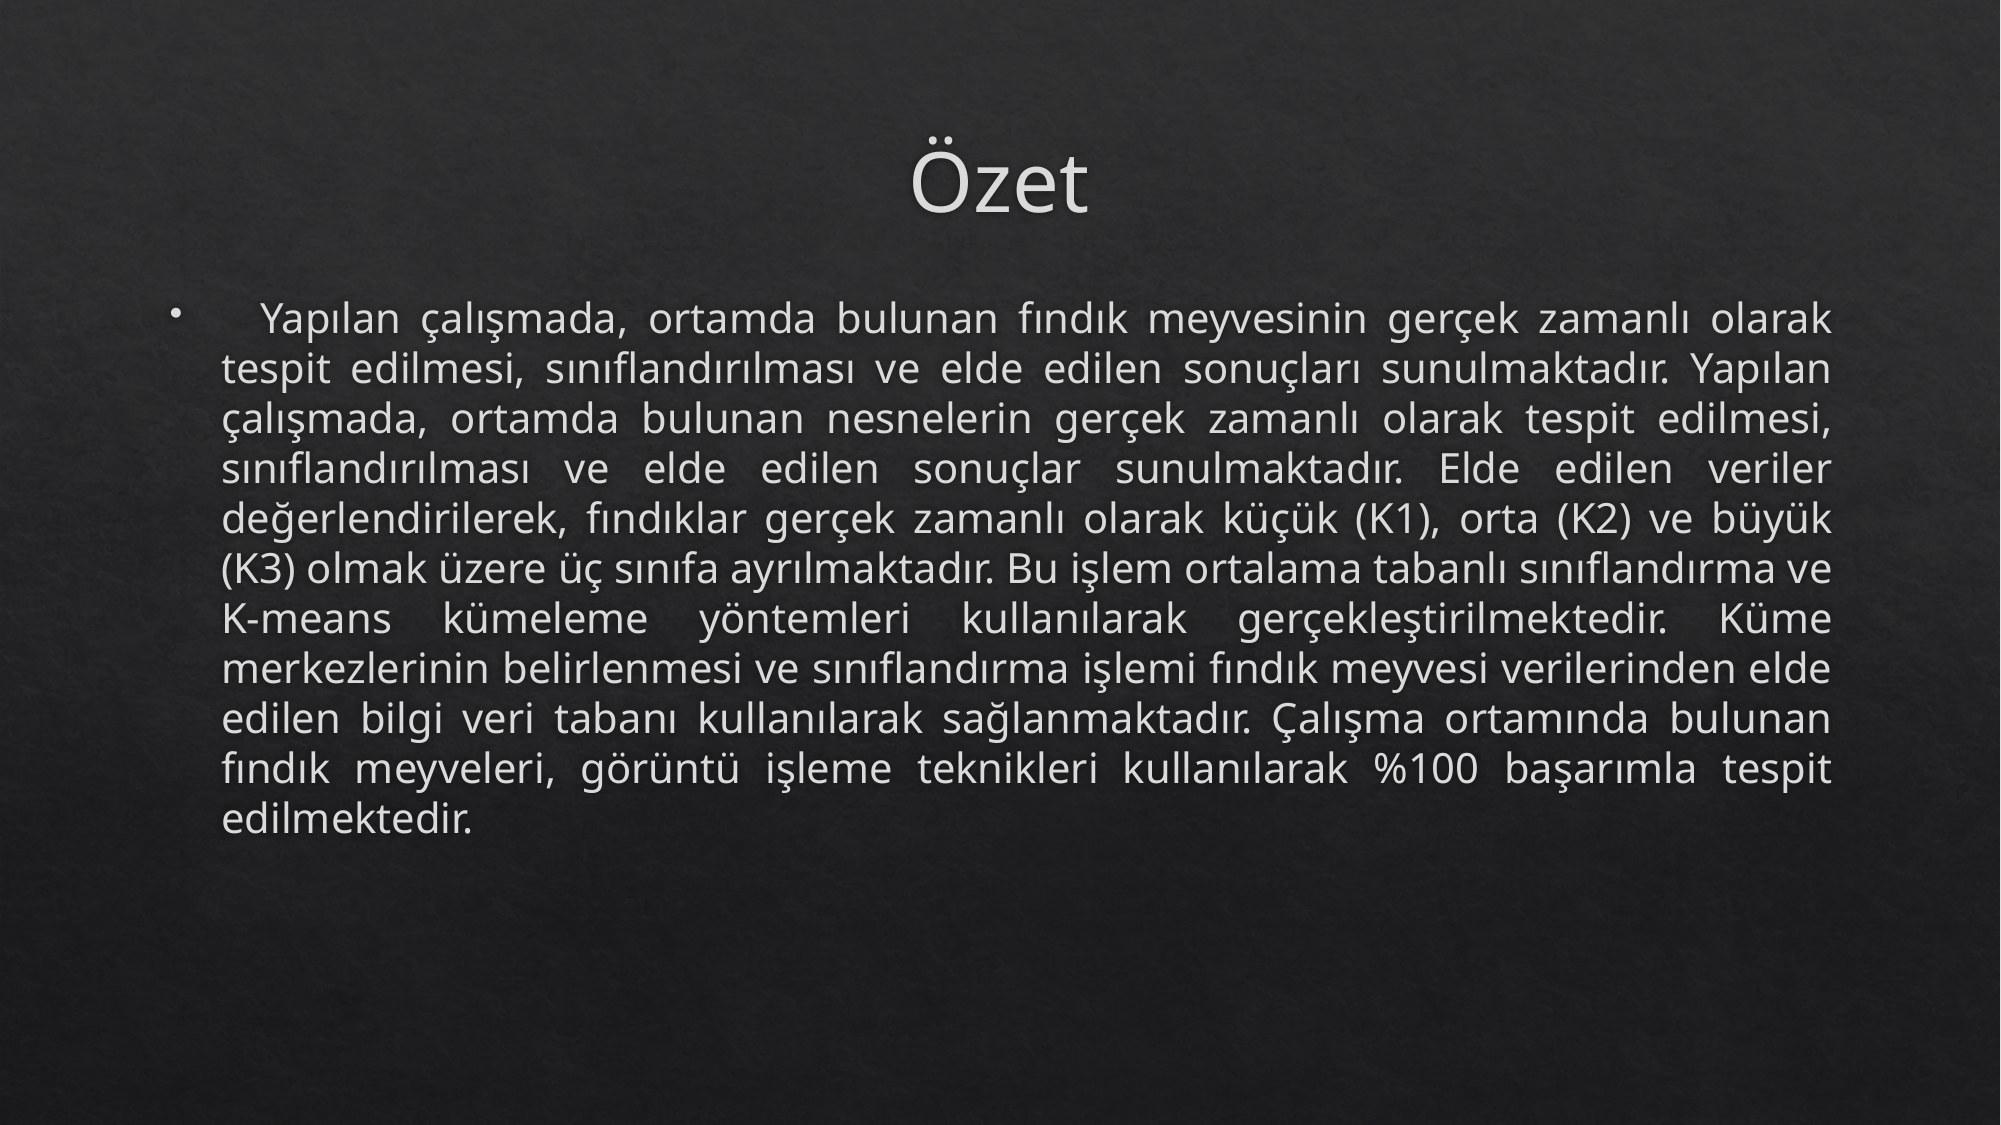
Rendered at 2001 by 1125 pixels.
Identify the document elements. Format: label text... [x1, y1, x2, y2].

list Yapılan çalışmada, ortamda bulunan fındık meyvesinin gerçek zamanlı olarak tespit edilmesi, sınıflandırılması ve elde edilen sonuçları sunulmaktadır. Yapılan çalışmada, ortamda bulunan nesnelerin gerçek zamanlı olarak tespit edilmesi, sınıflandırılması ve elde edilen sonuçlar sunulmaktadır. Elde edilen veriler değerlendirilerek, fındıklar gerçek zamanlı olarak küçük (K1), orta (K2) ve büyük (K3) olmak üzere üç sınıfa ayrılmaktadır. Bu işlem ortalama tabanlı sınıflandırma ve K-means kümeleme yöntemleri kullanılarak gerçekleştirilmektedir. Küme merkezlerinin belirlenmesi ve sınıflandırma işlemi fındık meyvesi verilerinden elde edilen bilgi veri tabanı kullanılarak sağlanmaktadır. Çalışma ortamında bulunan fındık meyveleri, görüntü işleme teknikleri kullanılarak %100 başarımla tespit edilmektedir. [149, 284, 1849, 950]
title Özet [149, 99, 1849, 260]
